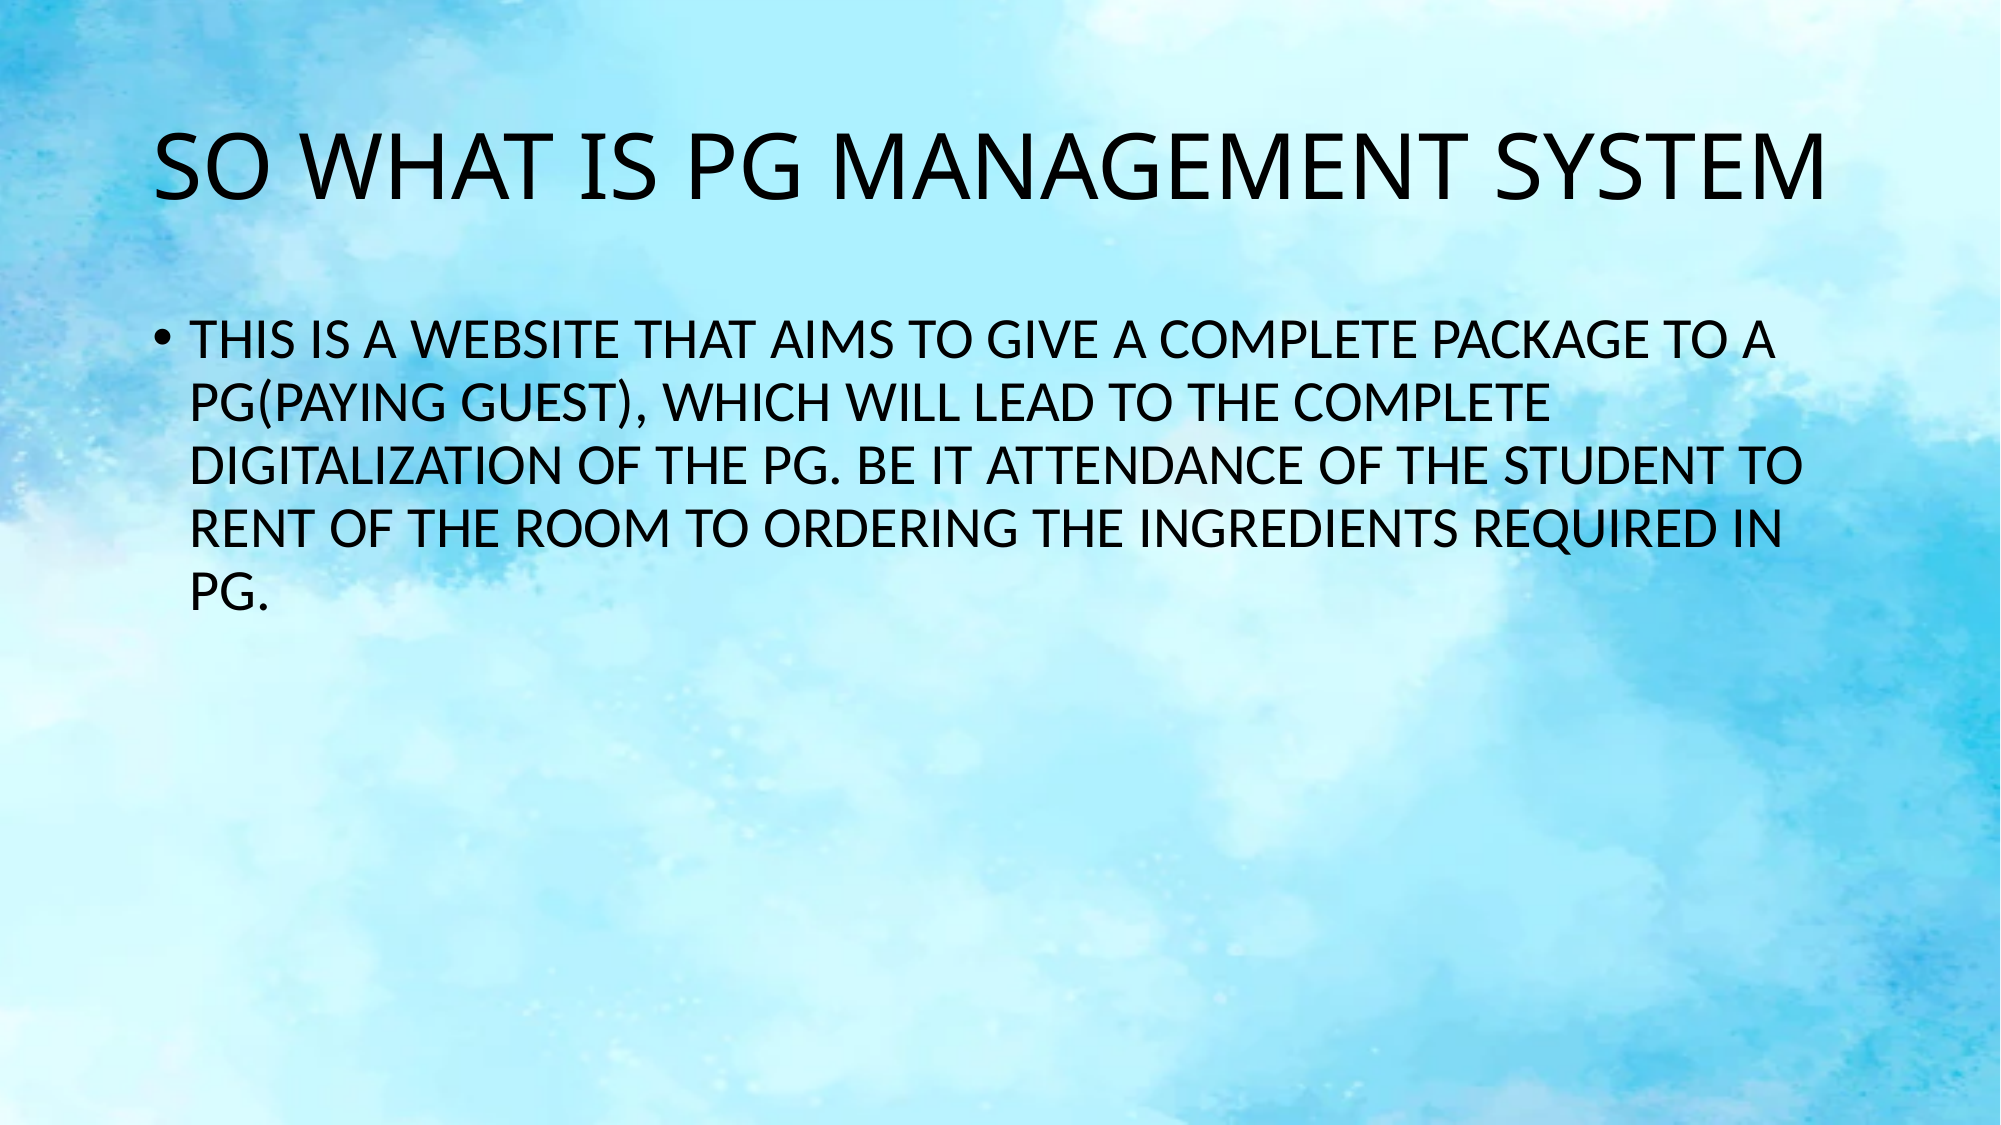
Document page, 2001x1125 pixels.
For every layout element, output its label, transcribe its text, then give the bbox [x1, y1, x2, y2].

picture [0, 0, 2001, 1125]
title SO WHAT IS PG MANAGEMENT SYSTEM [137, 61, 1863, 279]
list THIS IS A WEBSITE THAT AIMS TO GIVE A COMPLETE PACKAGE TO A PG(PAYING GUEST), WHICH WILL LEAD TO THE COMPLETE DIGITALIZATION OF THE PG. BE IT ATTENDANCE OF THE STUDENT TO RENT OF THE ROOM TO ORDERING THE INGREDIENTS REQUIRED IN PG. [137, 300, 1863, 1015]
